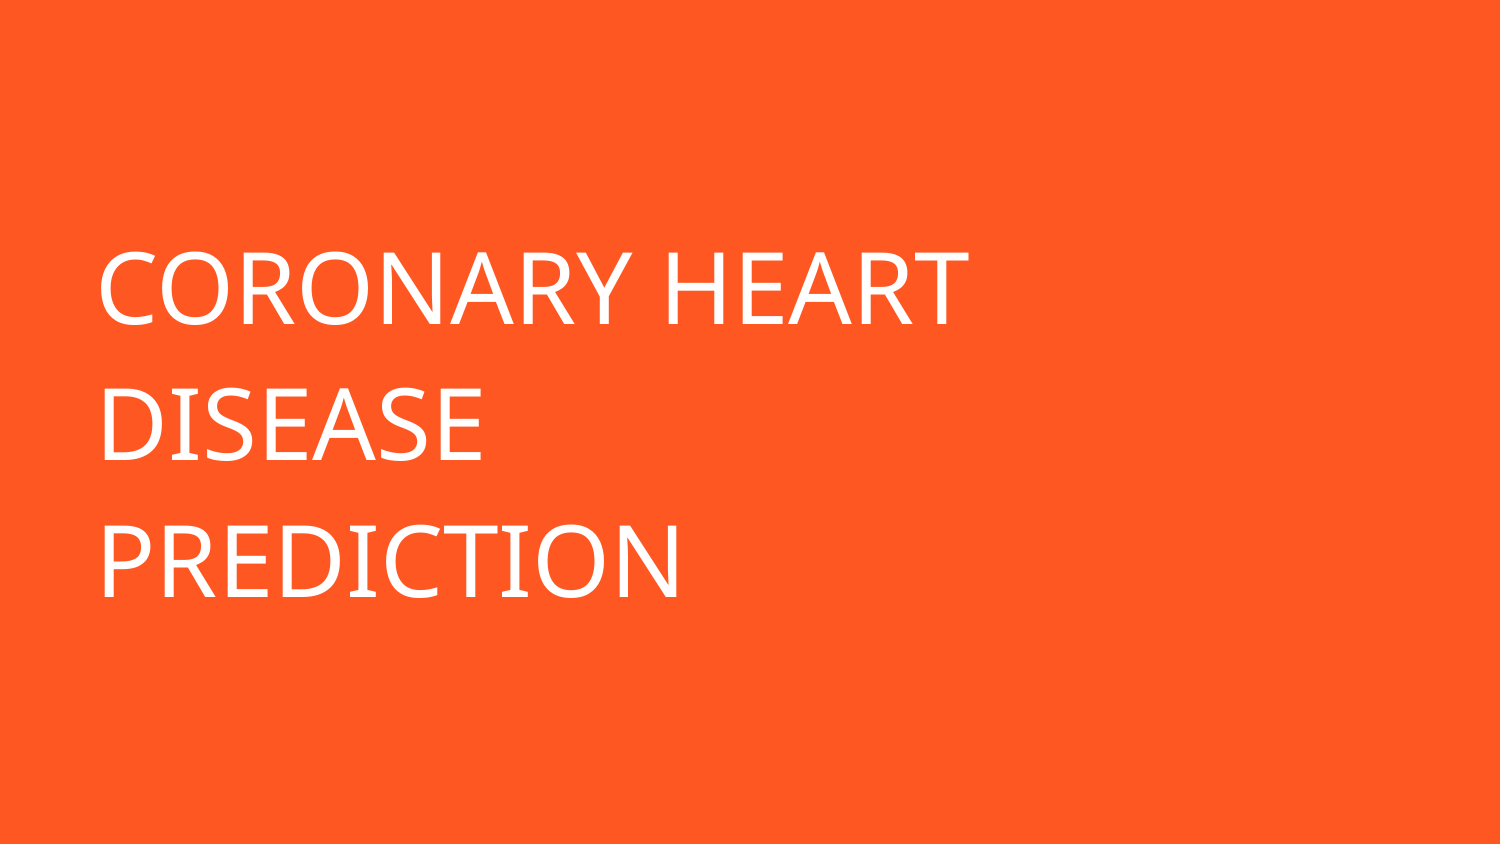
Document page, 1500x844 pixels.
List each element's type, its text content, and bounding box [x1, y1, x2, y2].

title CORONARY HEART DISEASE PREDICTION [80, 86, 1013, 758]
